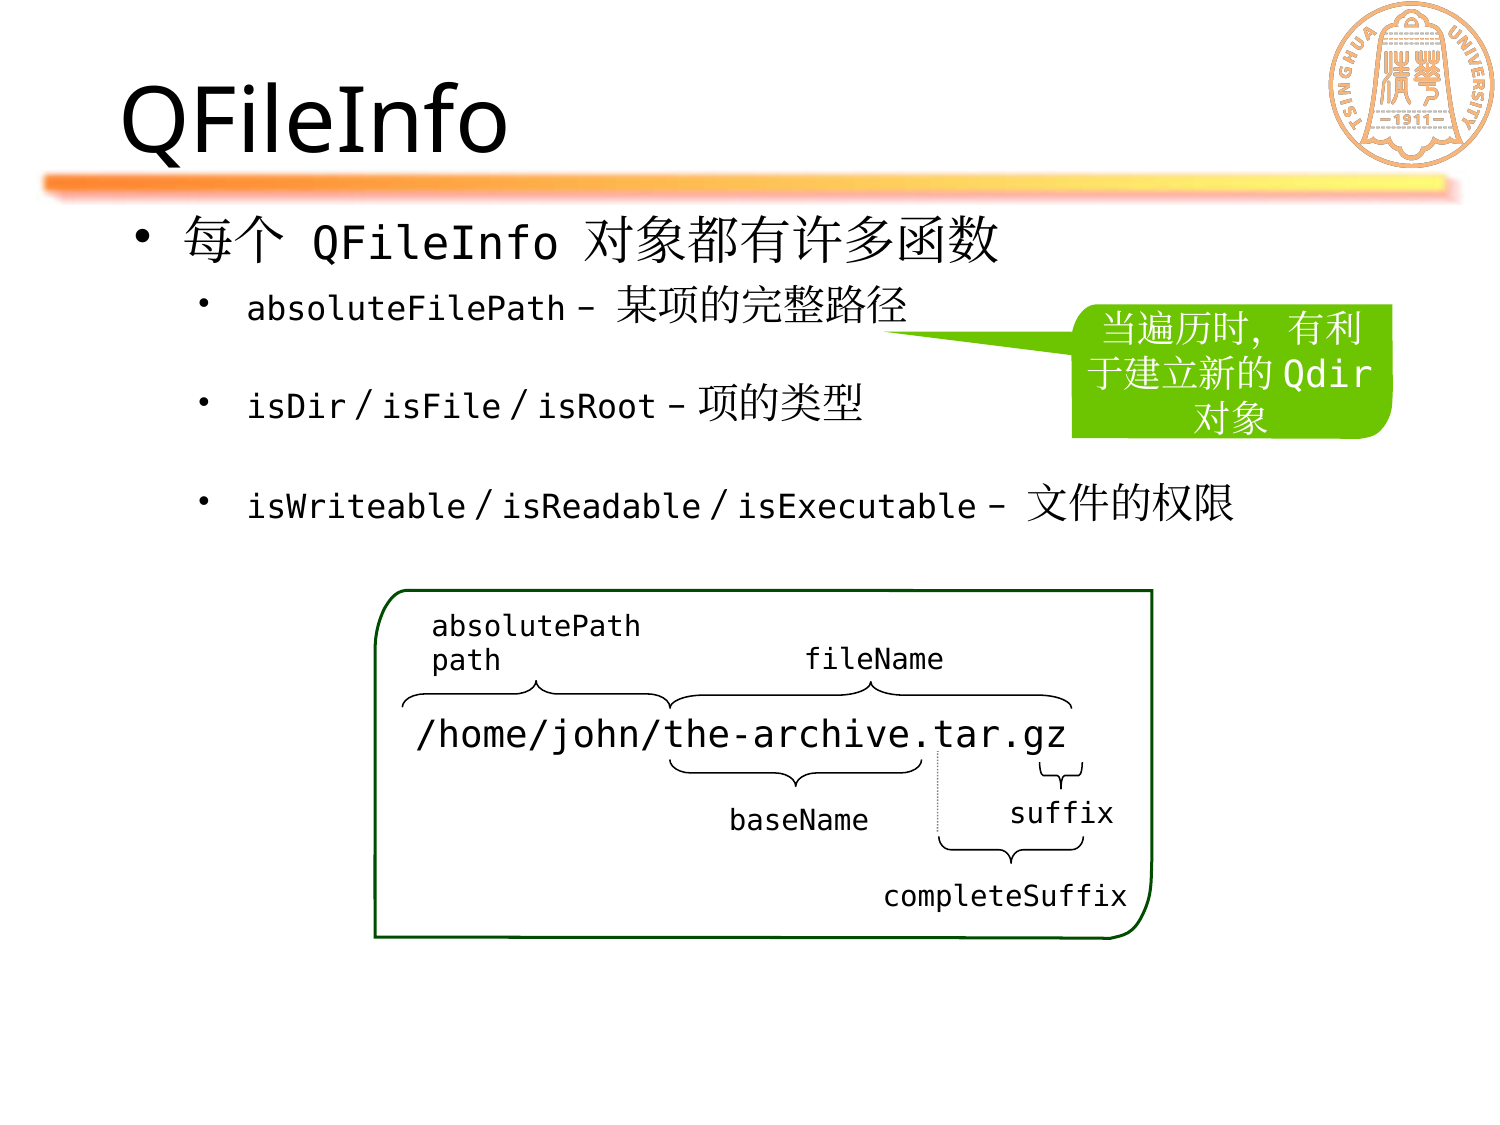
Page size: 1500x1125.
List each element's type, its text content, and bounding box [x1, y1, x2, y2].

picture [28, 0, 1496, 205]
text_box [1069, 304, 1393, 439]
title QFileInfo [103, 59, 1397, 187]
text_box [375, 590, 1152, 939]
list 每个 QFileInfo 对象都有许多函数 absoluteFilePath – 某项的完整路径 isDir / isFile / isRoot –项的类型 isWriteable / isReadable / isExecutable – 文件的权限 [103, 206, 1397, 1045]
text_box [883, 331, 1069, 355]
